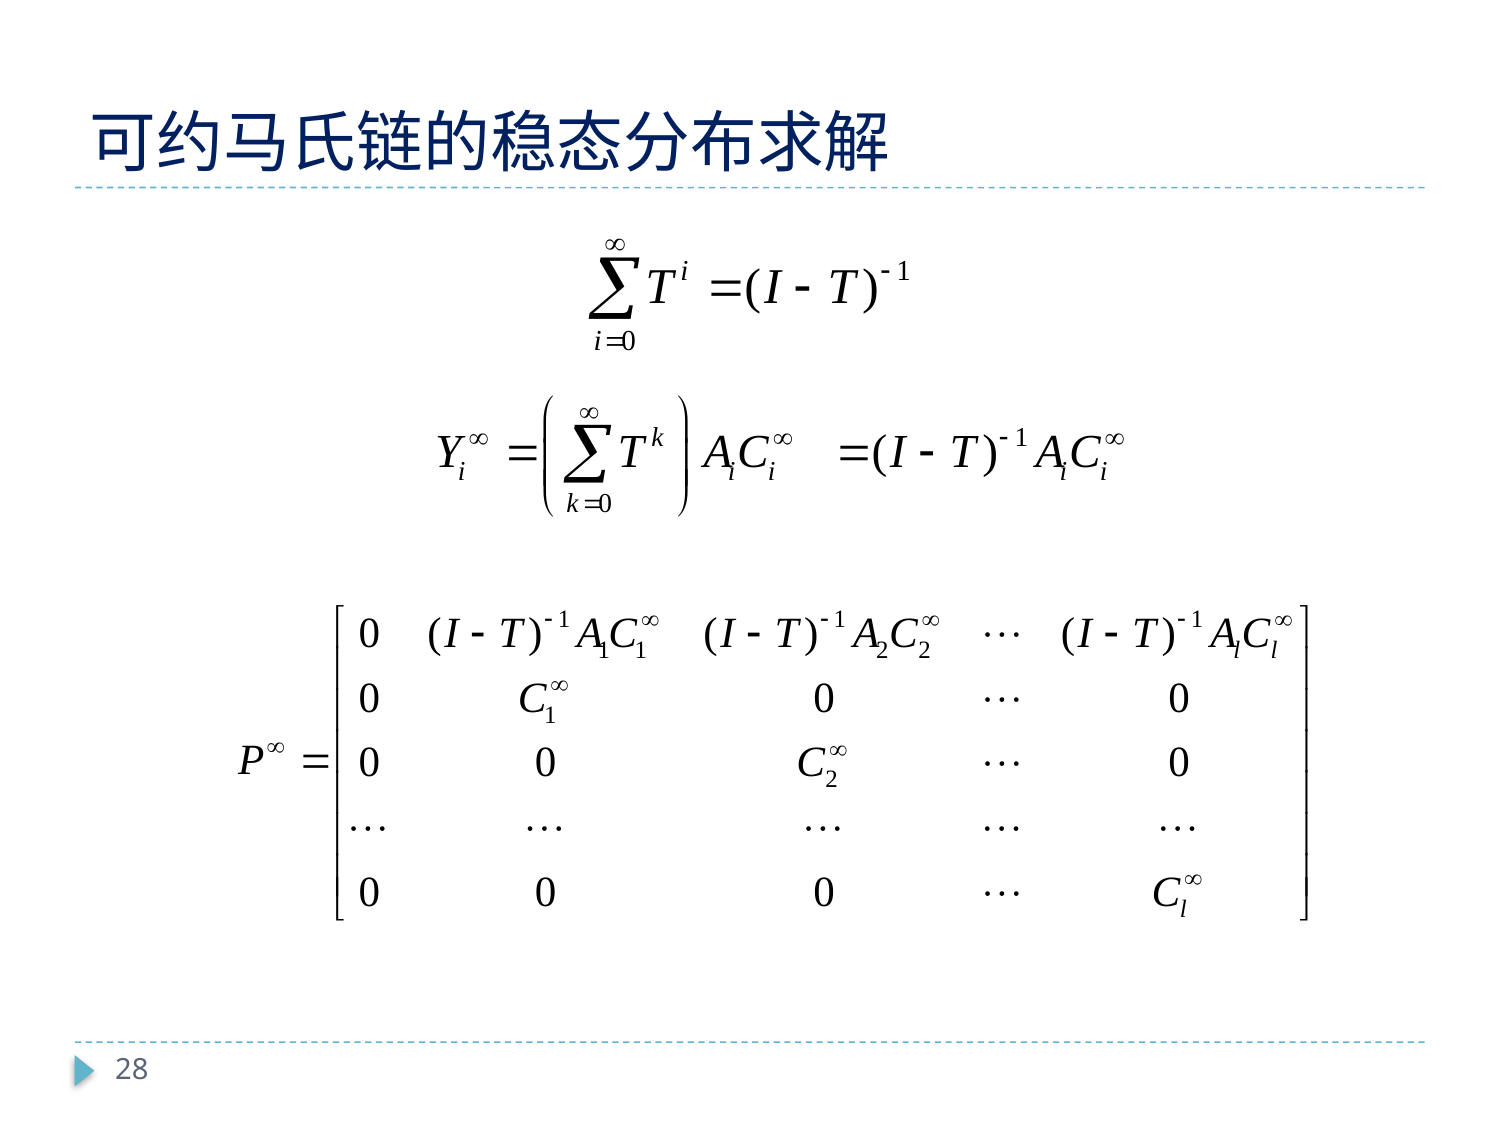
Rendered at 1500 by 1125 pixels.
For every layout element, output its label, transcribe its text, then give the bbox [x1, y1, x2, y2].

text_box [229, 597, 1325, 929]
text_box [580, 219, 925, 362]
title 可约马氏链的稳态分布求解 [75, 24, 1425, 188]
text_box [430, 385, 1133, 528]
slide_number 28 [100, 1042, 426, 1103]
